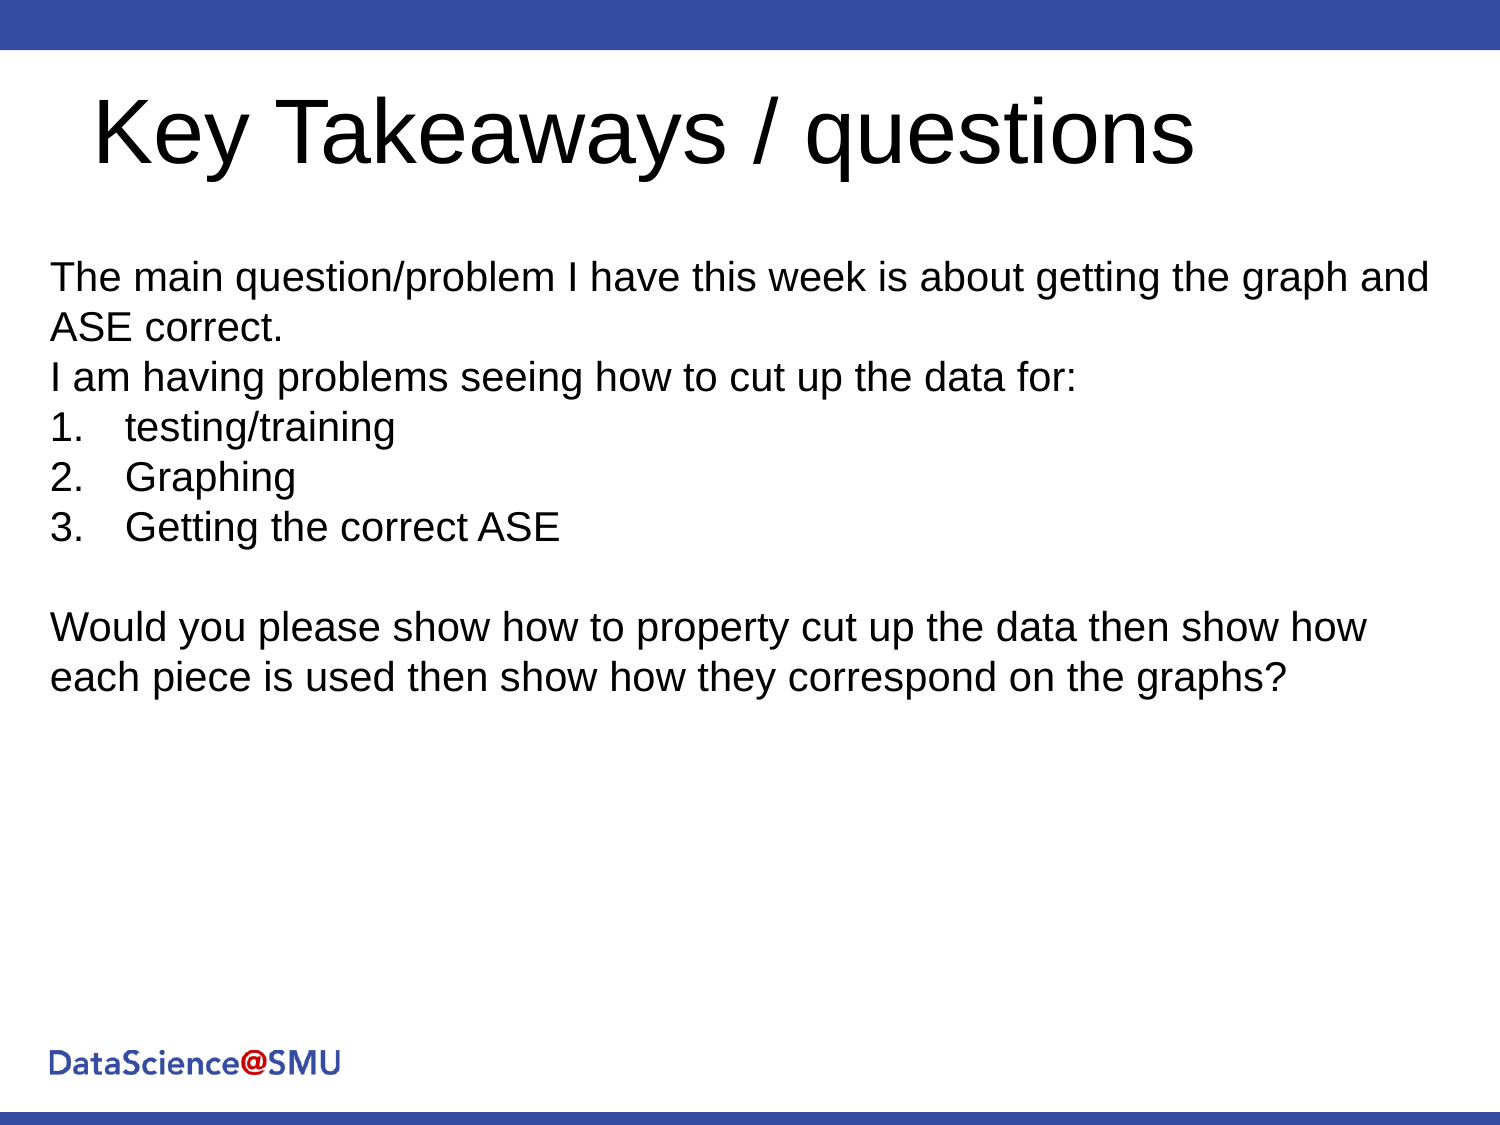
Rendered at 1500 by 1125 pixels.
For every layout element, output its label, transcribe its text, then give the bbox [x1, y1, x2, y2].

text_box [49, 1050, 340, 1075]
text_box The main question/problem I have this week is about getting the graph and ASE correct. I am having problems seeing how to cut up the data for: testing/training Graphing Getting the correct ASE Would you please show how to property cut up the data then show how each piece is used then show how they correspond on the graphs? [49, 249, 1463, 701]
title Key Takeaways / questions [92, 72, 1408, 184]
